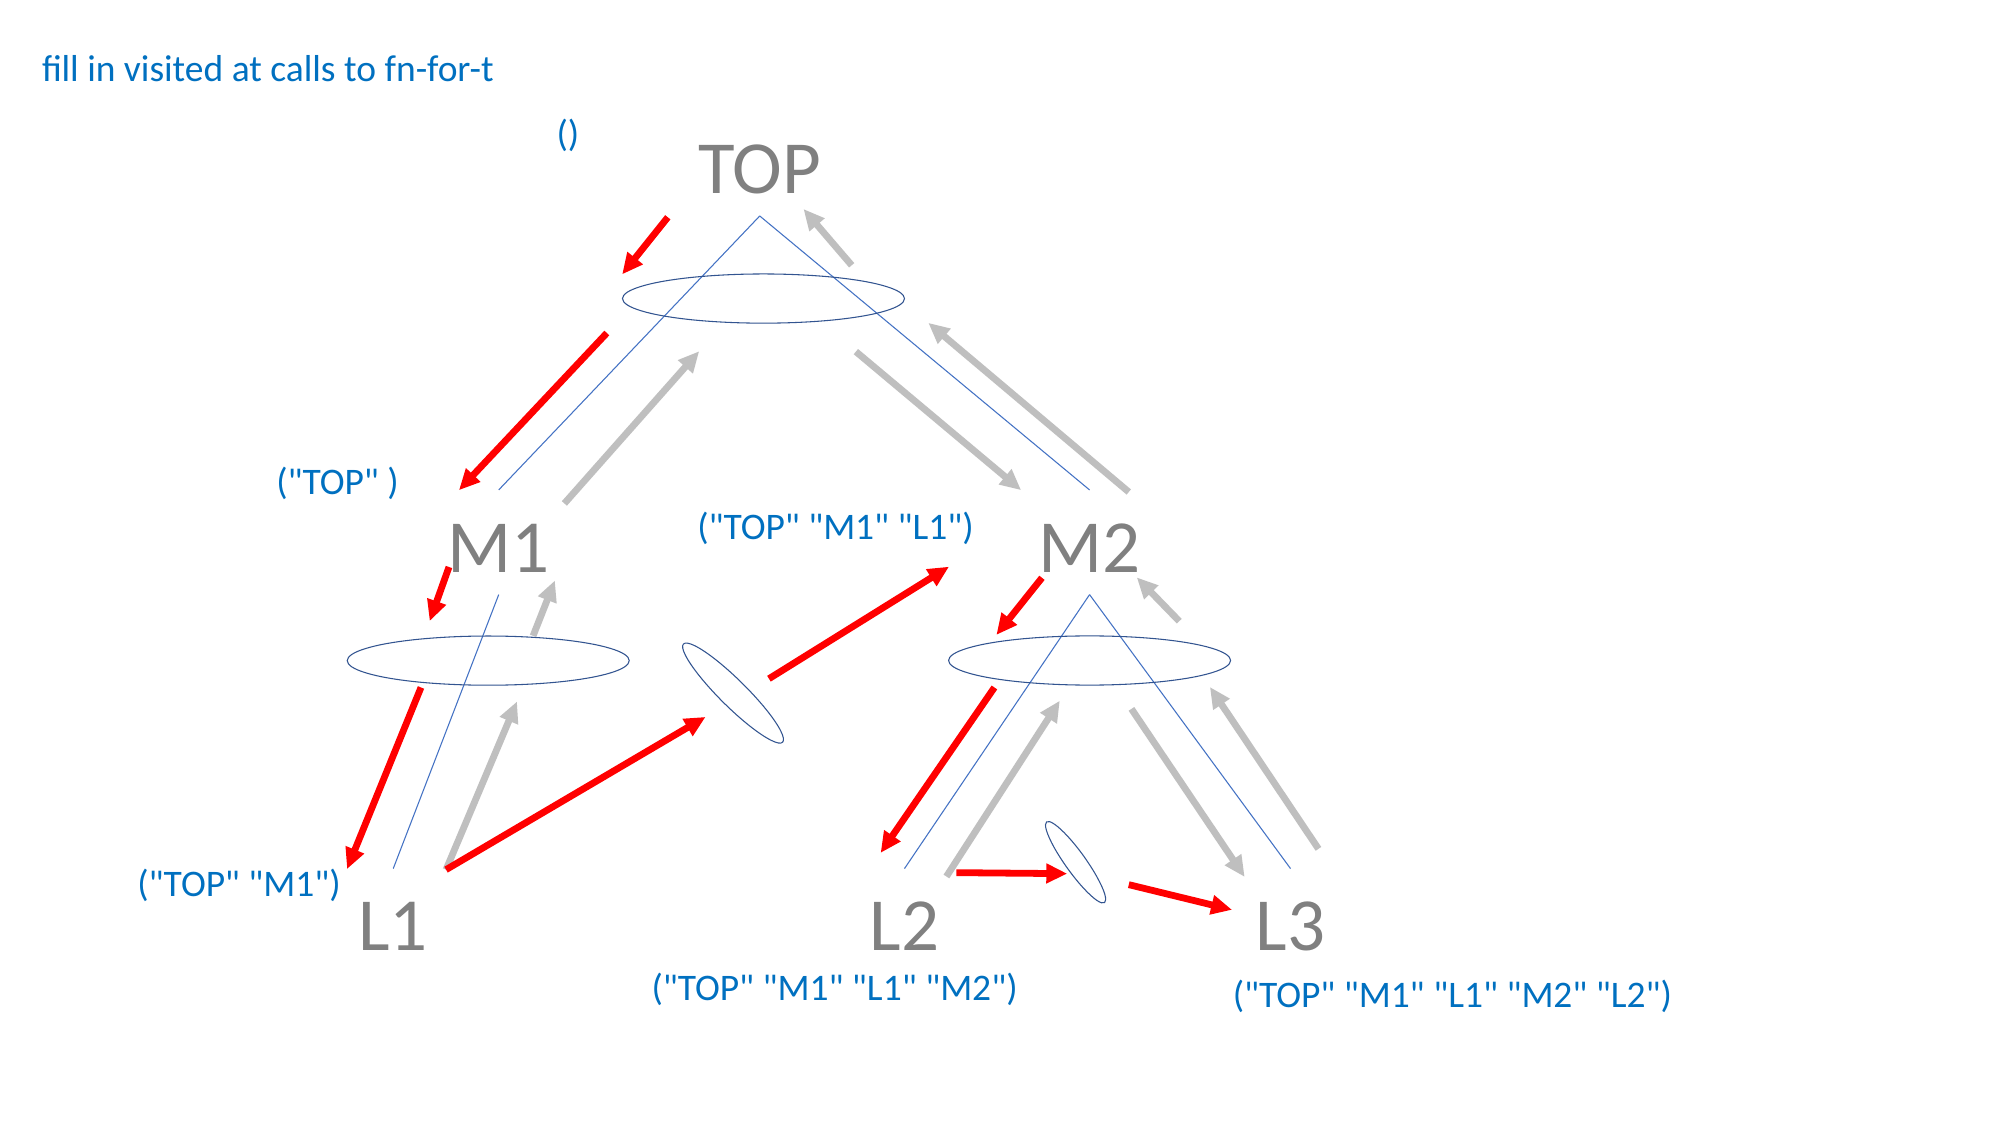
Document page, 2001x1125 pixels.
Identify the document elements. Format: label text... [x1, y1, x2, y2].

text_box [803, 209, 852, 266]
text_box TOP [667, 111, 852, 216]
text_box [768, 566, 949, 679]
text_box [946, 701, 1060, 877]
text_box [928, 323, 1129, 492]
text_box L1 [320, 912, 466, 974]
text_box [996, 577, 1043, 635]
text_box [346, 641, 393, 680]
text_box [499, 635, 631, 687]
text_box [681, 642, 785, 745]
text_box M2 [1017, 489, 1162, 595]
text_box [533, 581, 555, 636]
text_box ("TOP" "M1" "L1") [682, 494, 1018, 555]
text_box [459, 333, 607, 490]
text_box [1066, 869, 1107, 904]
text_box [880, 687, 995, 853]
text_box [1089, 595, 1291, 869]
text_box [1210, 687, 1319, 849]
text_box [347, 687, 421, 869]
text_box fill in visited at calls to fn-for-t [27, 36, 555, 97]
text_box L2 [832, 868, 977, 955]
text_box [445, 717, 706, 870]
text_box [1128, 884, 1232, 910]
text_box ("TOP" "M1" "L1" "M2") [636, 955, 1115, 1016]
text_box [759, 217, 1090, 490]
text_box M1 [426, 490, 572, 595]
text_box ("TOP" ) [261, 449, 507, 510]
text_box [1137, 577, 1180, 622]
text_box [564, 351, 699, 504]
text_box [498, 217, 759, 490]
text_box () [541, 101, 699, 162]
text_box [855, 351, 928, 490]
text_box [393, 595, 499, 869]
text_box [429, 566, 450, 621]
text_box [445, 701, 517, 717]
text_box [1131, 708, 1245, 877]
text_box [904, 595, 1089, 869]
text_box ("TOP" "M1" "L1" "M2" "L2") [1218, 962, 1697, 1022]
text_box L3 [1218, 868, 1363, 962]
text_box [622, 217, 668, 274]
text_box ("TOP" "M1") [122, 851, 470, 912]
